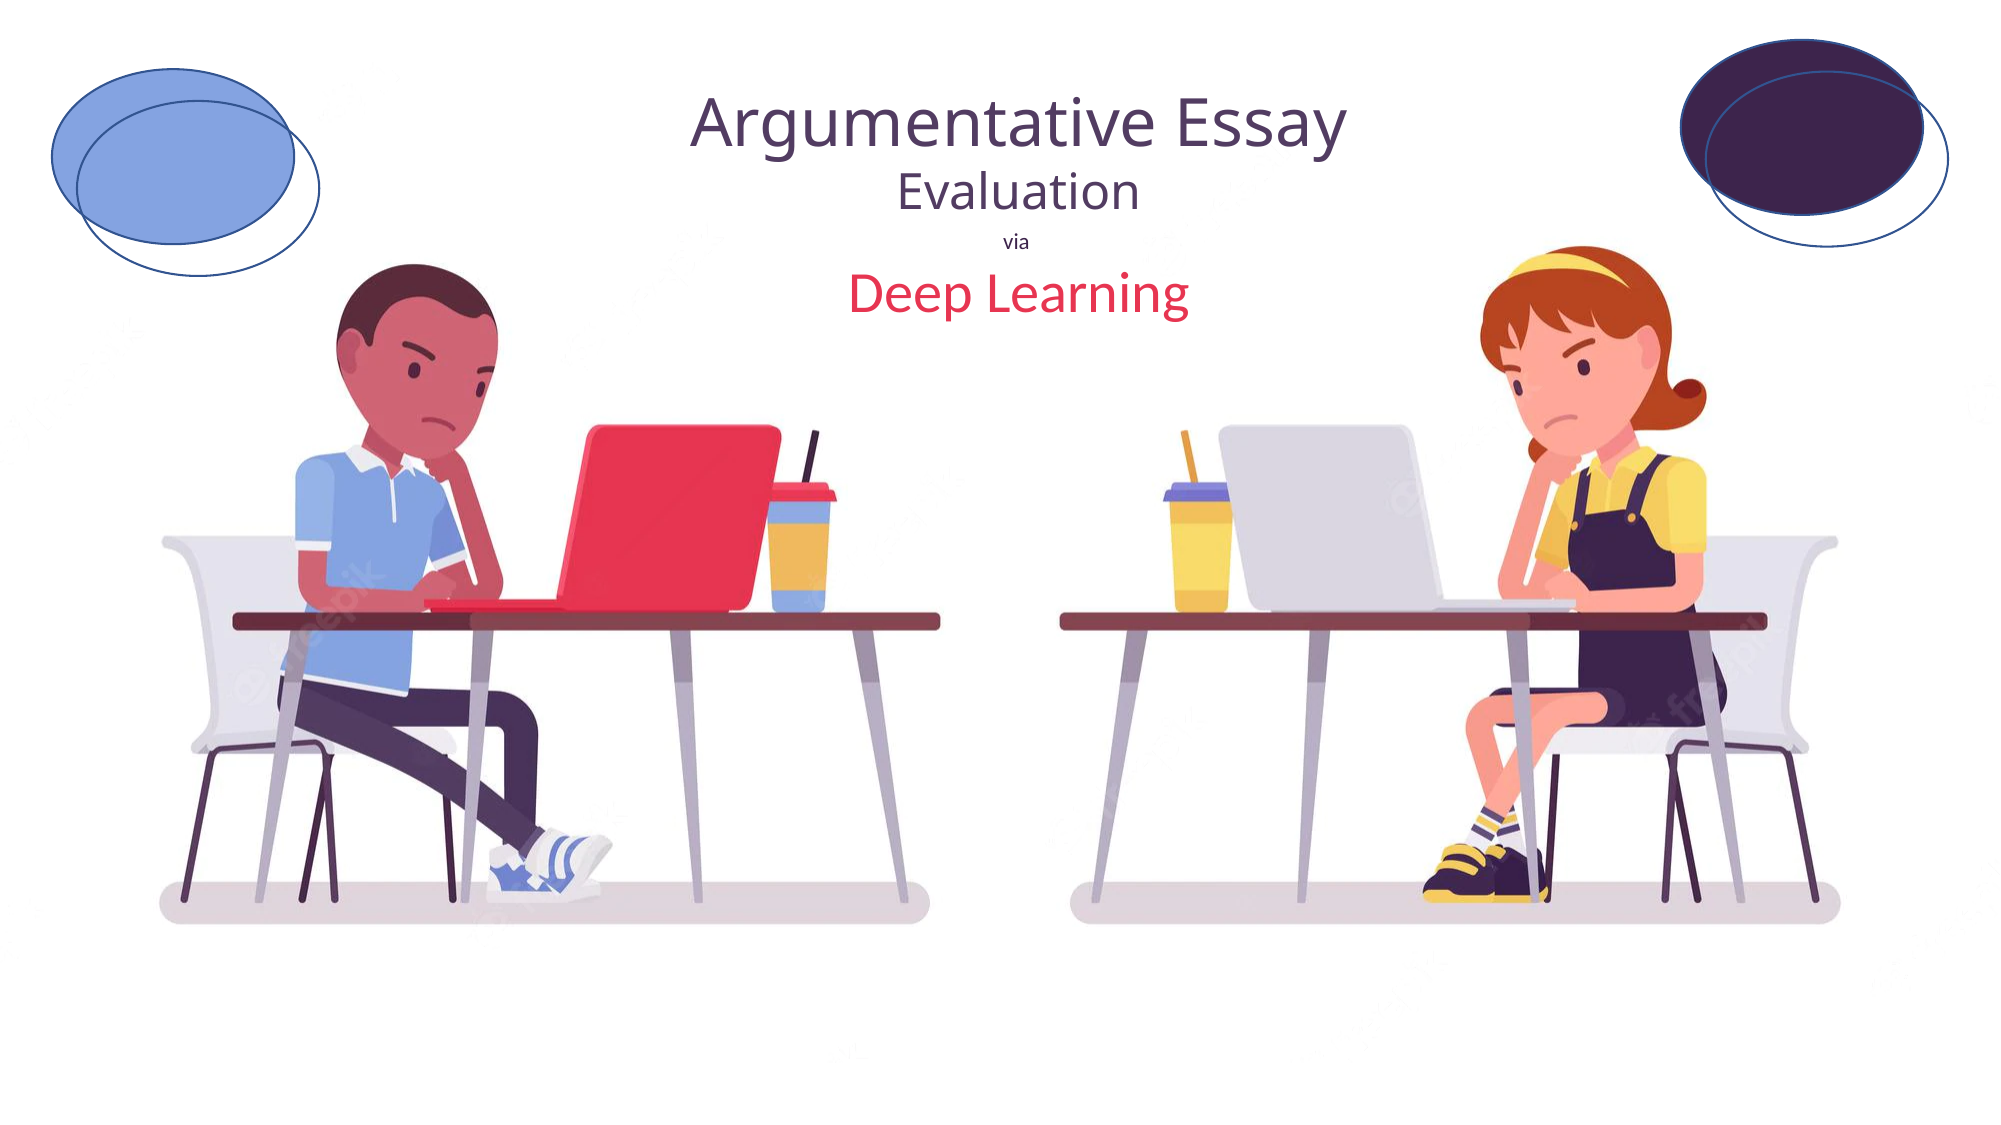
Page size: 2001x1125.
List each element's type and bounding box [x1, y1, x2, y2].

text_box [1719, 38, 1885, 62]
picture [0, 62, 2000, 1063]
